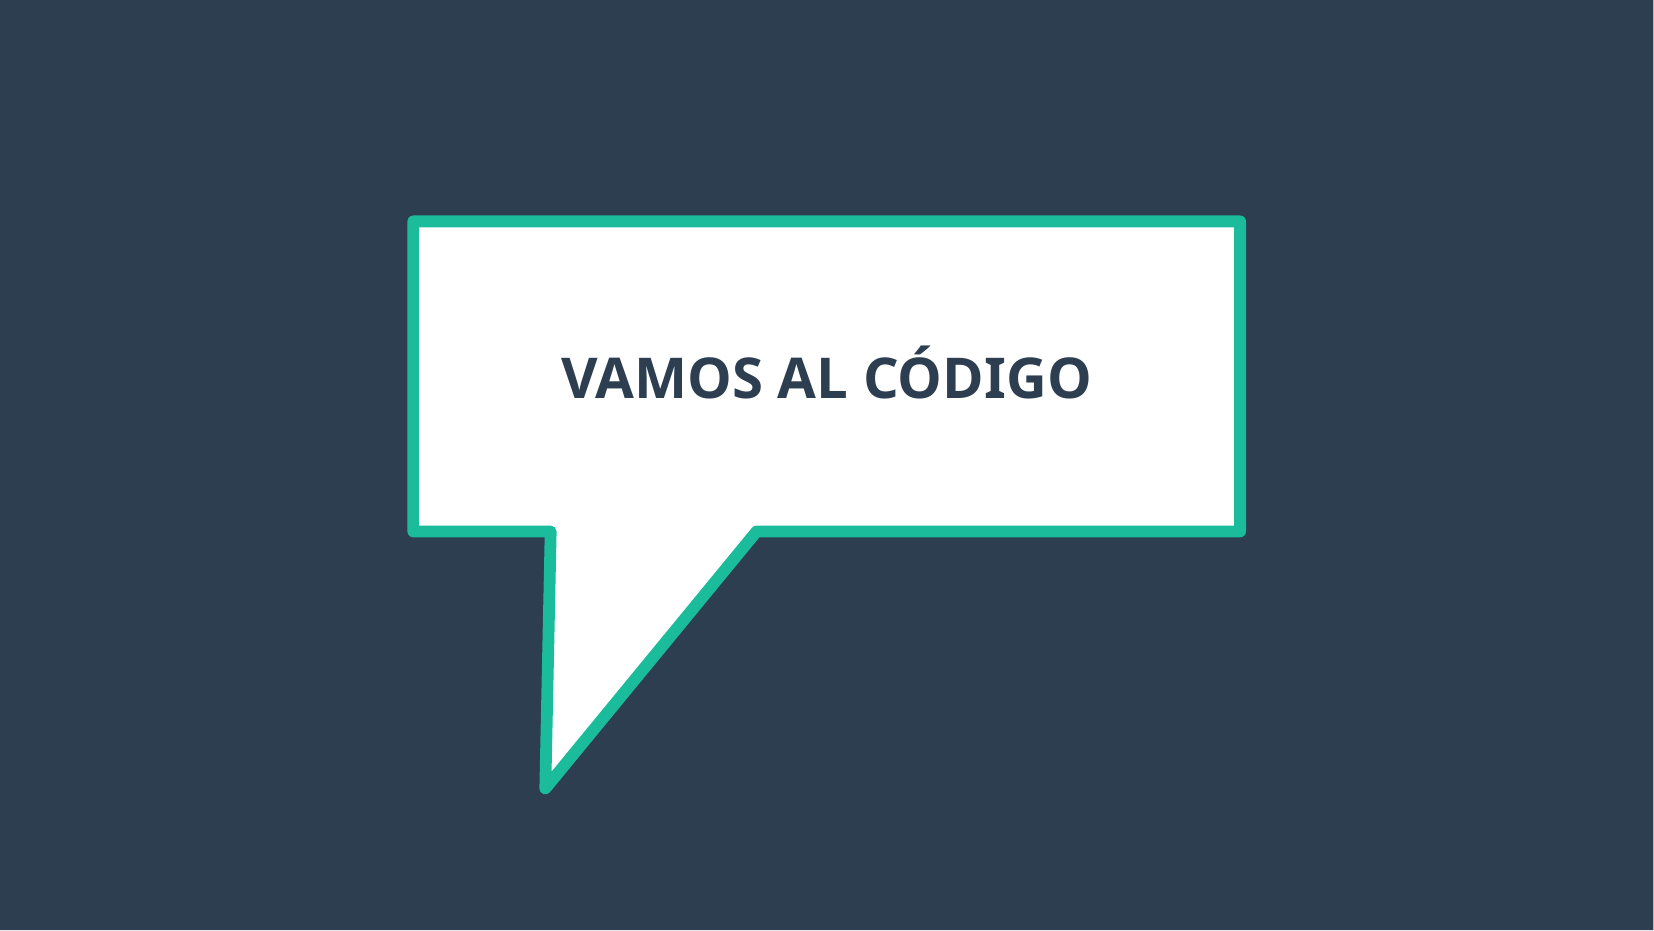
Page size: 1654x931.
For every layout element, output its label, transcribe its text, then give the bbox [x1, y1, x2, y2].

text_box VAMOS AL CÓDIGO [442, 243, 1211, 510]
